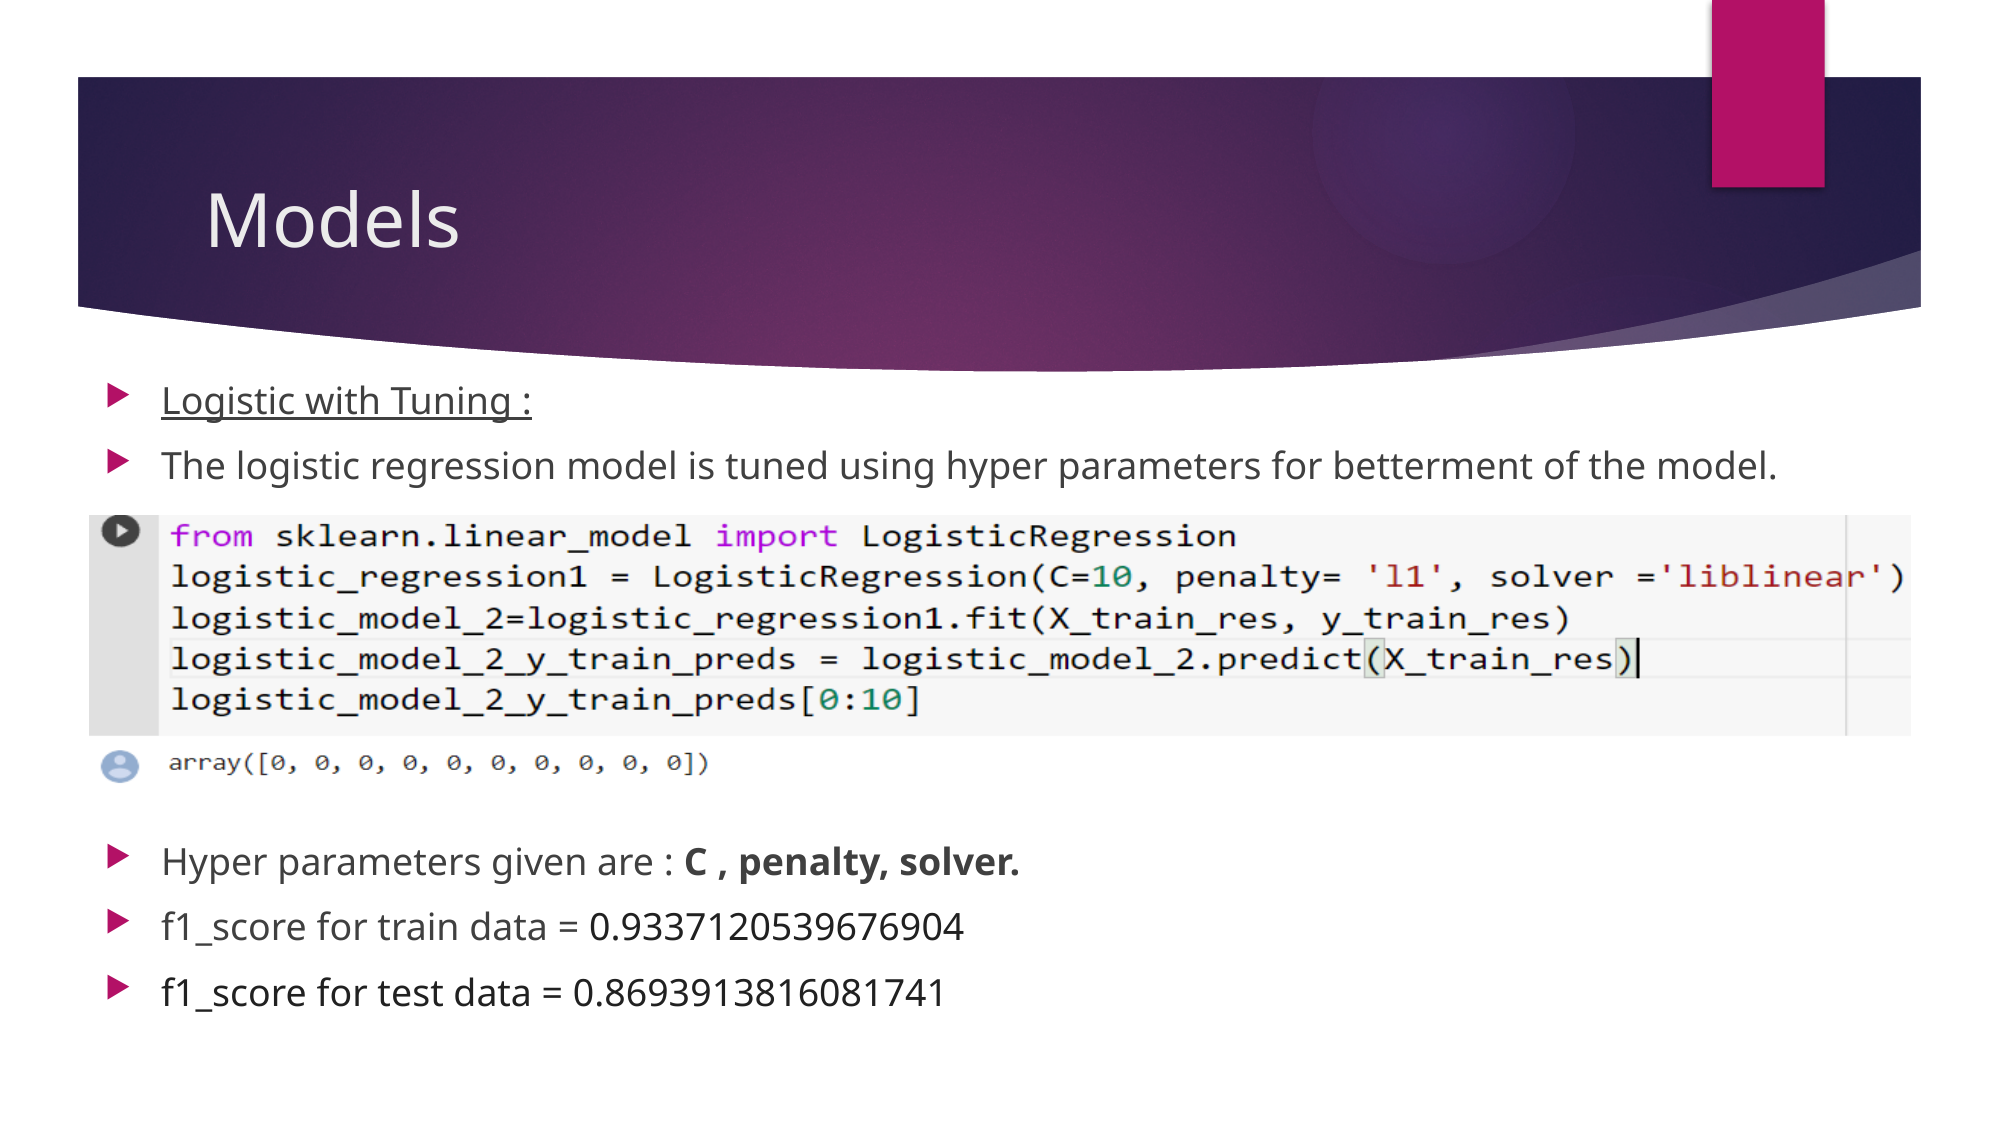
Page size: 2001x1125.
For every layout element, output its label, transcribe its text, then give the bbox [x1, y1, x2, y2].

list Logistic with Tuning : The logistic regression model is tuned using hyper parameters for betterment of the model. Hyper parameters given are : C , penalty, solver. f1_score for train data = 0.9337120539676904 f1_score for test data = 0.8693913816081741 [89, 797, 1912, 1040]
list Logistic with Tuning : The logistic regression model is tuned using hyper parameters for betterment of the model. Hyper parameters given are : C , penalty, solver. f1_score for train data = 0.9337120539676904 f1_score for test data = 0.8693913816081741 [89, 369, 1912, 513]
title Models [189, 159, 1627, 276]
picture [89, 515, 1911, 787]
